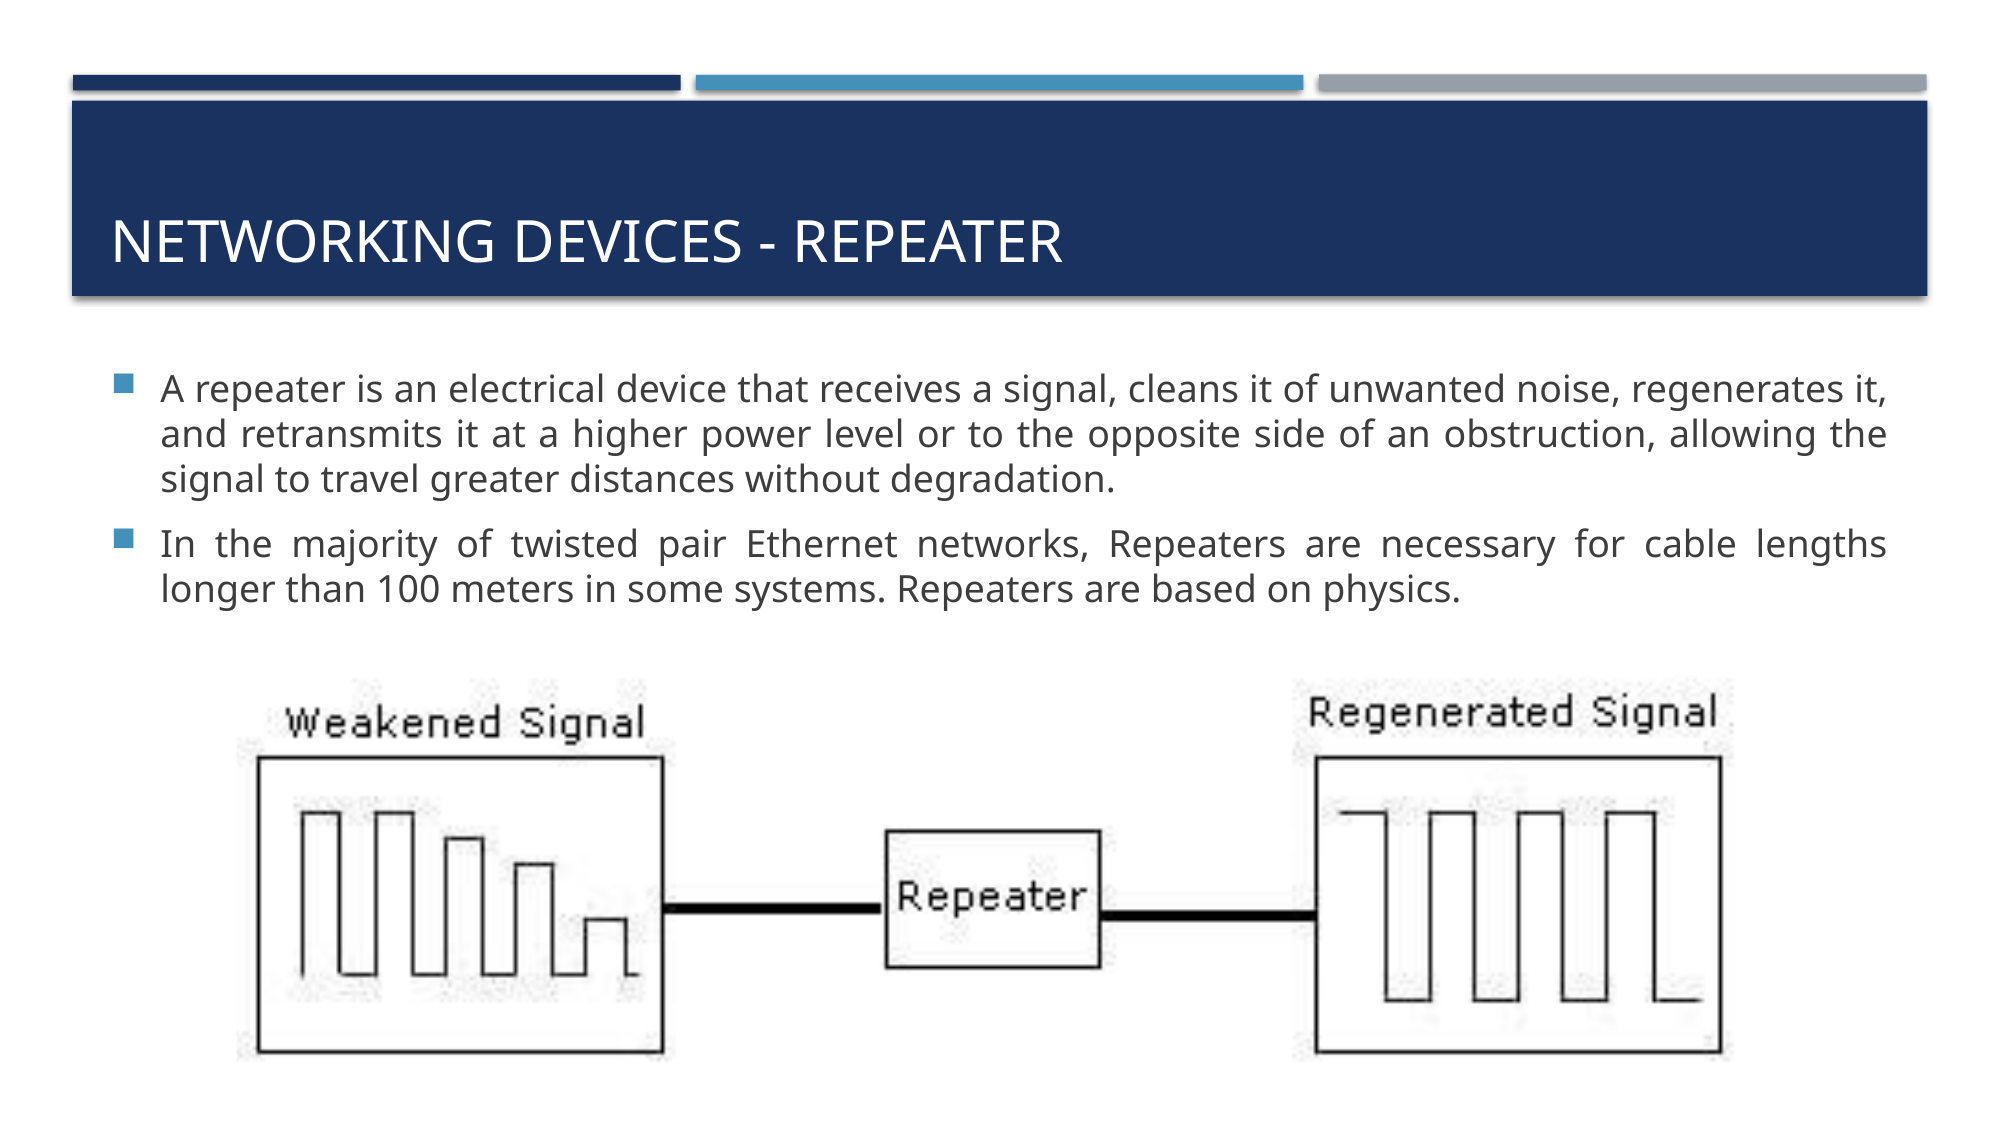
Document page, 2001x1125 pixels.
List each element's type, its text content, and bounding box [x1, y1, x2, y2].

picture [235, 674, 1764, 1093]
list A repeater is an electrical device that receives a signal, cleans it of unwanted noise, regenerates it, and retransmits it at a higher power level or to the opposite side of an obstruction, allowing the signal to travel greater distances without degradation. In the majority of twisted pair Ethernet networks, Repeaters are necessary for cable lengths longer than 100 meters in some systems. Repeaters are based on physics. [95, 357, 1905, 962]
title Networking Devices - Repeater [95, 115, 1905, 282]
